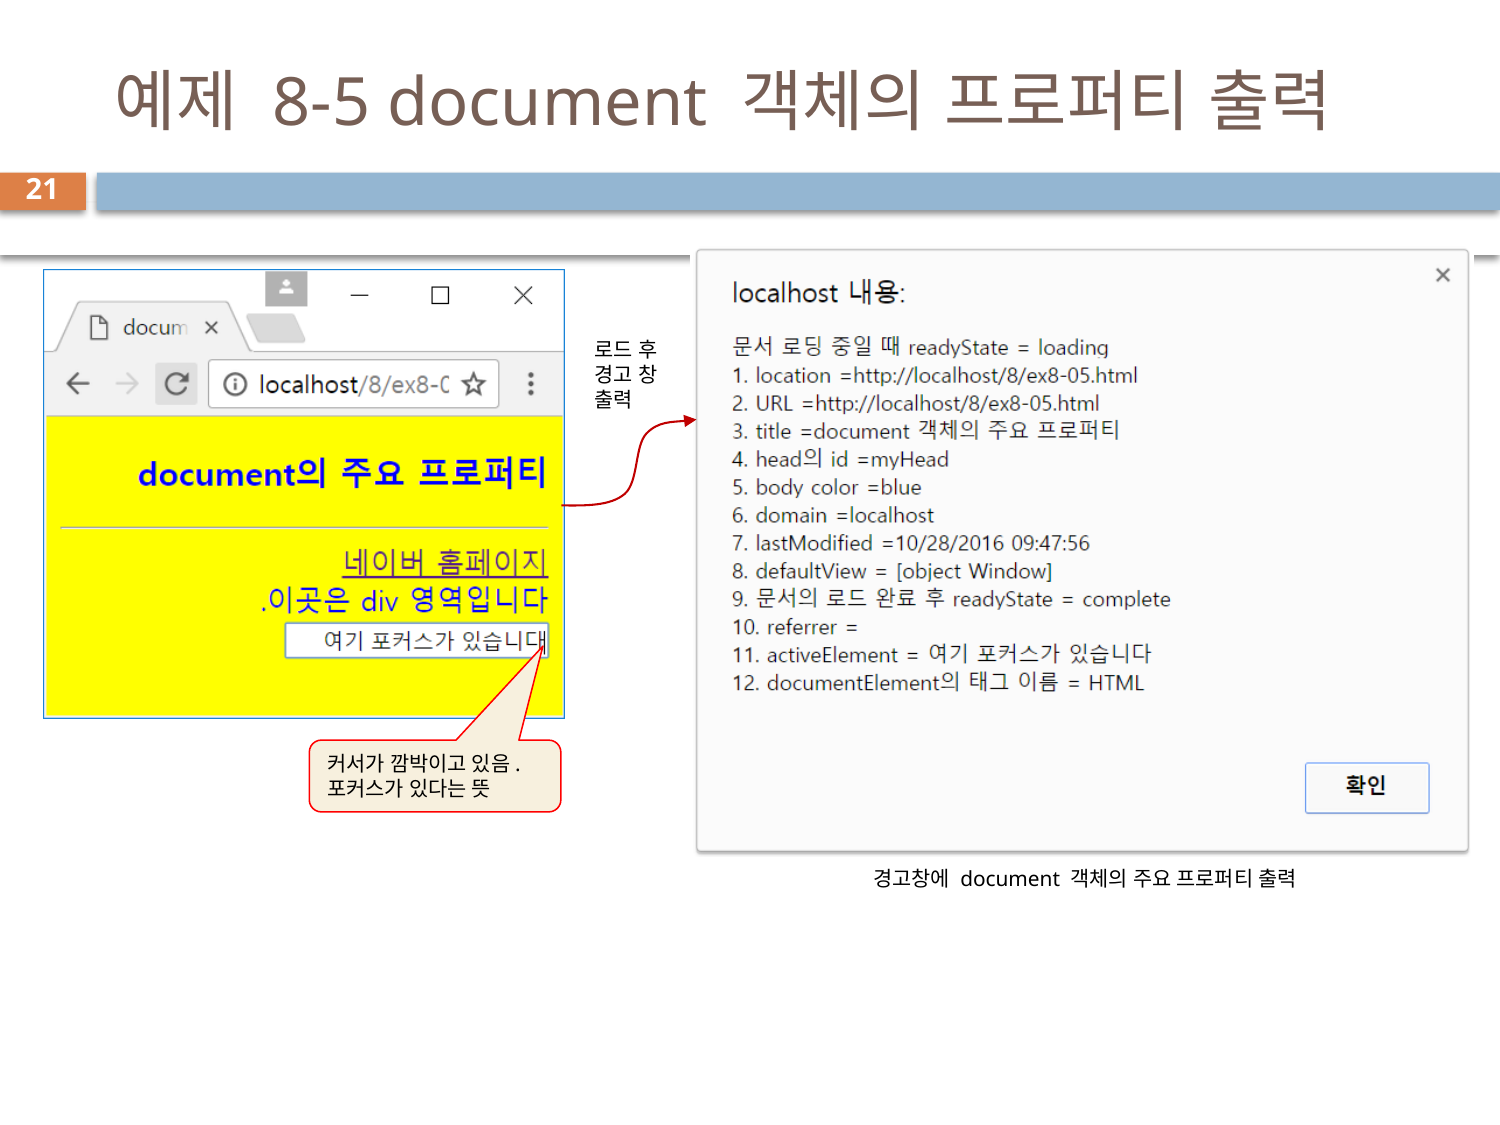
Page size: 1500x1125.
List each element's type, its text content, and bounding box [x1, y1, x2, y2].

slide_number 21 [0, 170, 87, 211]
text_box [569, 414, 684, 508]
title 예제 8-5 document 객체의 프로퍼티 출력 [99, 37, 1438, 161]
text_box 커서가 깜박이고 있음. 포커스가 있다는 뜻 [309, 729, 561, 812]
picture [43, 269, 565, 719]
picture [690, 243, 1475, 859]
text_box 로드 후 경고 창 출력 [579, 329, 673, 419]
text_box 경고창에 document 객체의 주요 프로퍼티 출력 [858, 866, 1344, 898]
